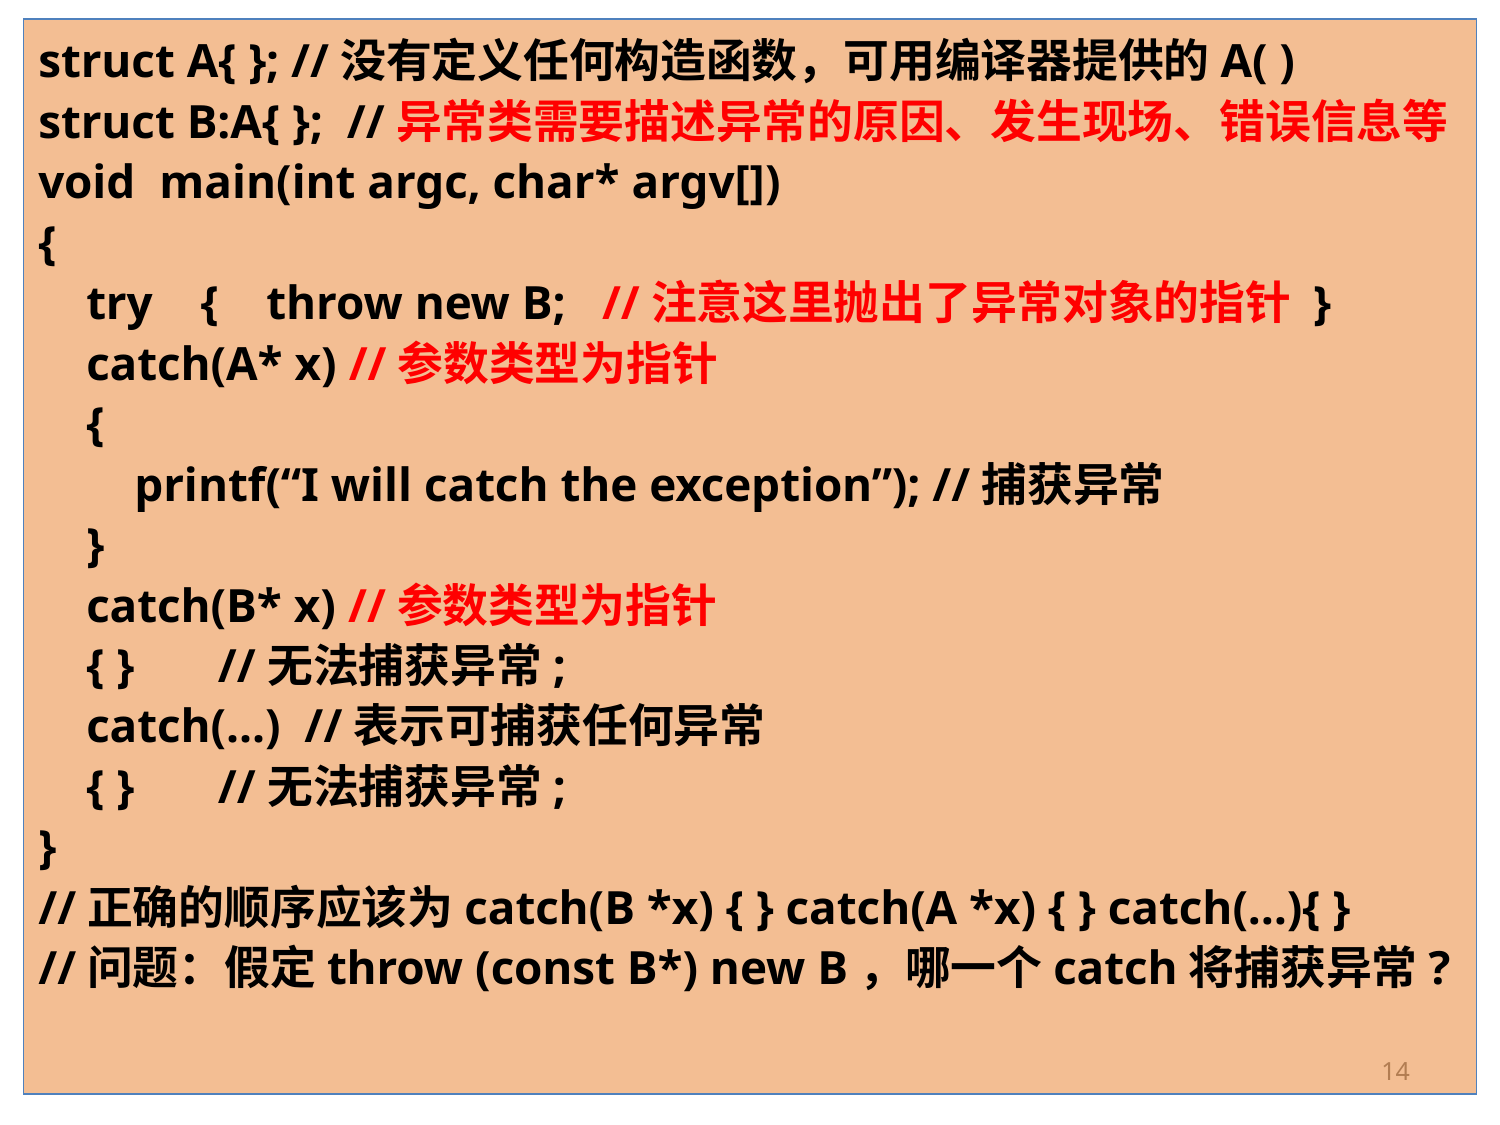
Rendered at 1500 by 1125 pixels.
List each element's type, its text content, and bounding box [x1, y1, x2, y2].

text_box struct A{ }; //没有定义任何构造函数，可用编译器提供的A( ) struct B:A{ }; //异常类需要描述异常的原因、发生现场、错误信息等 void main(int argc, char* argv[]) { try { throw new B; //注意这里抛出了异常对象的指针 } catch(A* x) //参数类型为指针 { printf(“I will catch the exception”); //捕获异常 } catch(B* x) //参数类型为指针 { } //无法捕获异常; catch(...) //表示可捕获任何异常 { } //无法捕获异常; } //正确的顺序应该为catch(B *x) { } catch(A *x) { } catch(…){ } //问题：假定throw (const B*) new B，哪一个catch将捕获异常? [23, 19, 1477, 1094]
slide_number 14 [1074, 1094, 1425, 1103]
